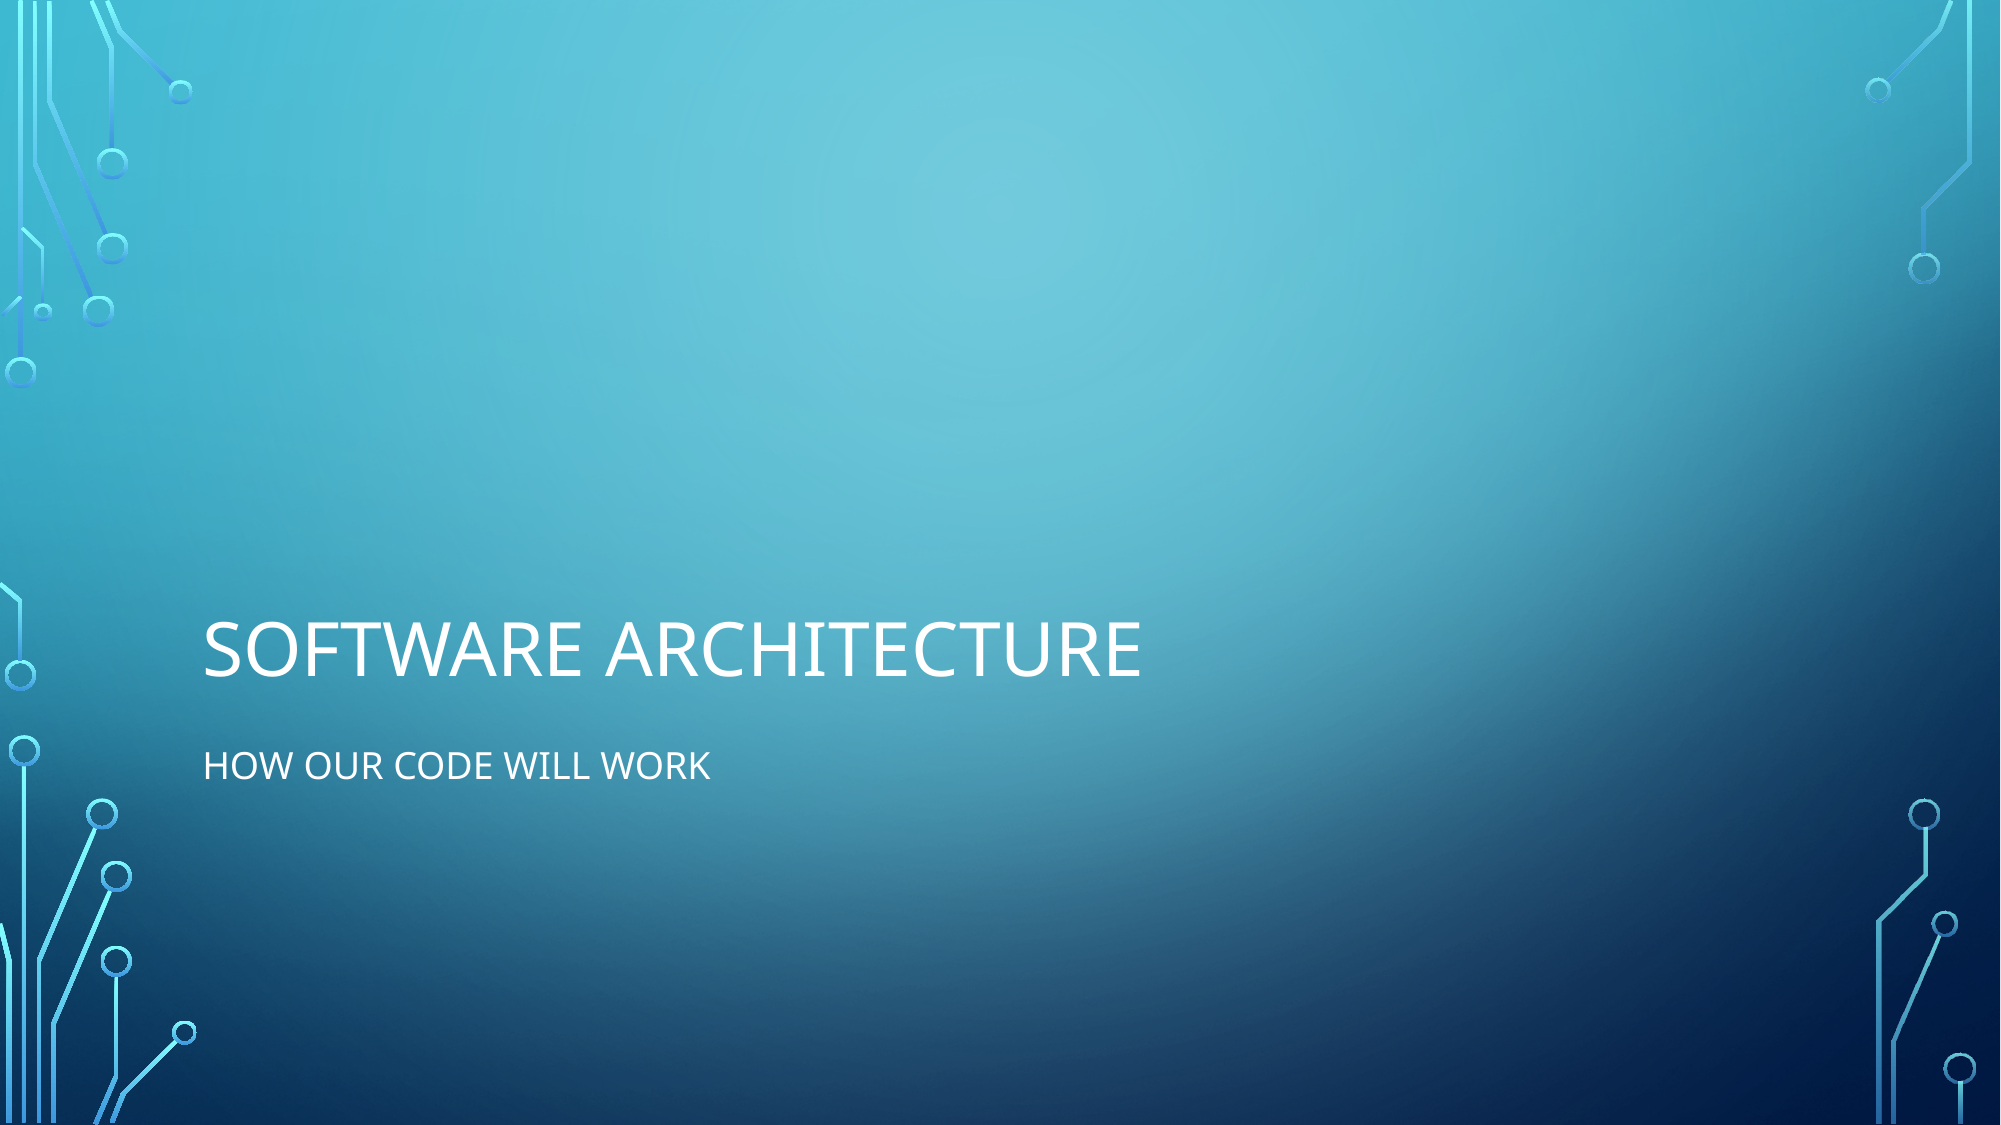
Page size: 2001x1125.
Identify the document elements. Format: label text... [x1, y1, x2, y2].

title Software Architecture [187, 232, 1813, 701]
list How our code will work [187, 725, 1813, 952]
